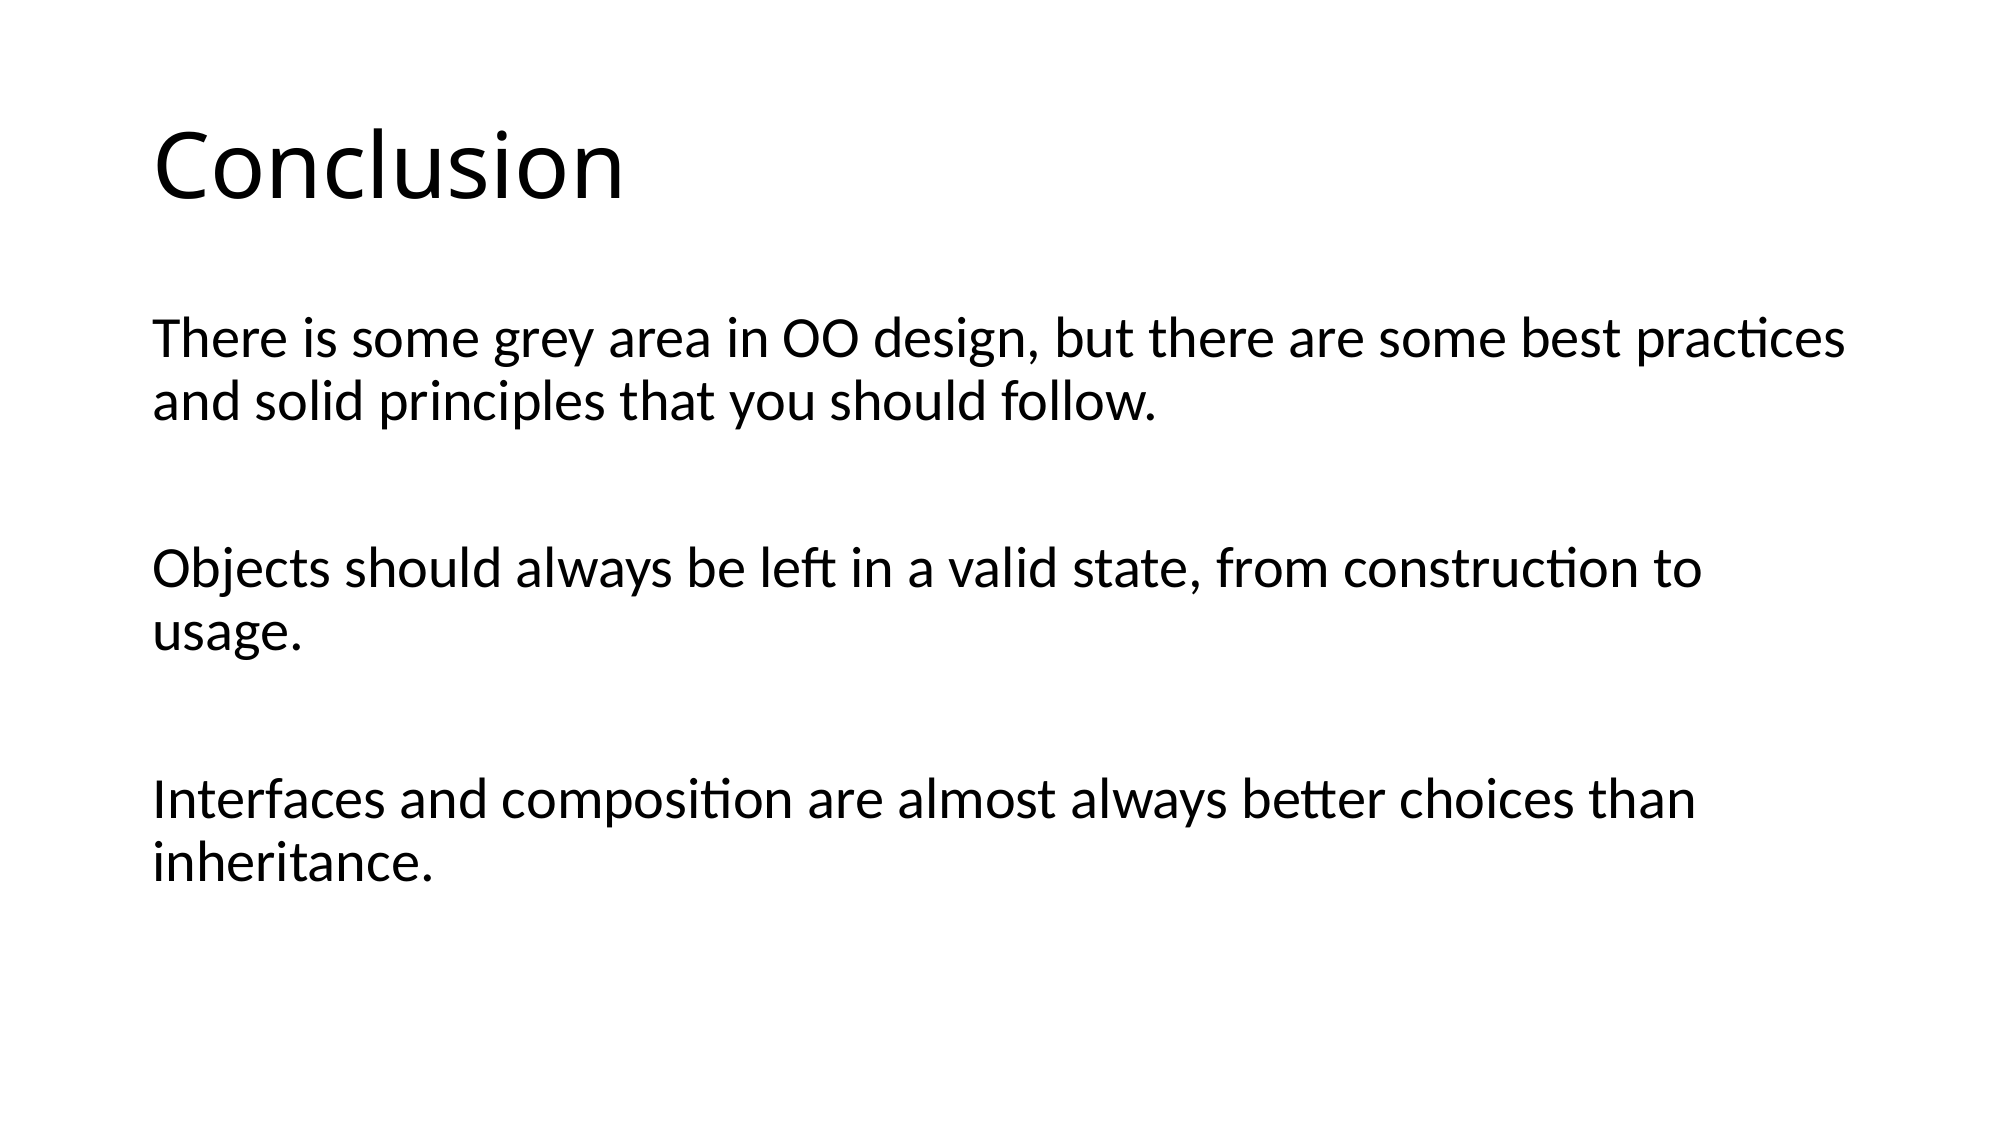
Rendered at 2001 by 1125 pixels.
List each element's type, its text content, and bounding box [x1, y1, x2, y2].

title Conclusion [137, 59, 1863, 278]
list There is some grey area in OO design, but there are some best practices and solid principles that you should follow. Objects should always be left in a valid state, from construction to usage. Interfaces and composition are almost always better choices than inheritance. [137, 299, 1863, 1014]
